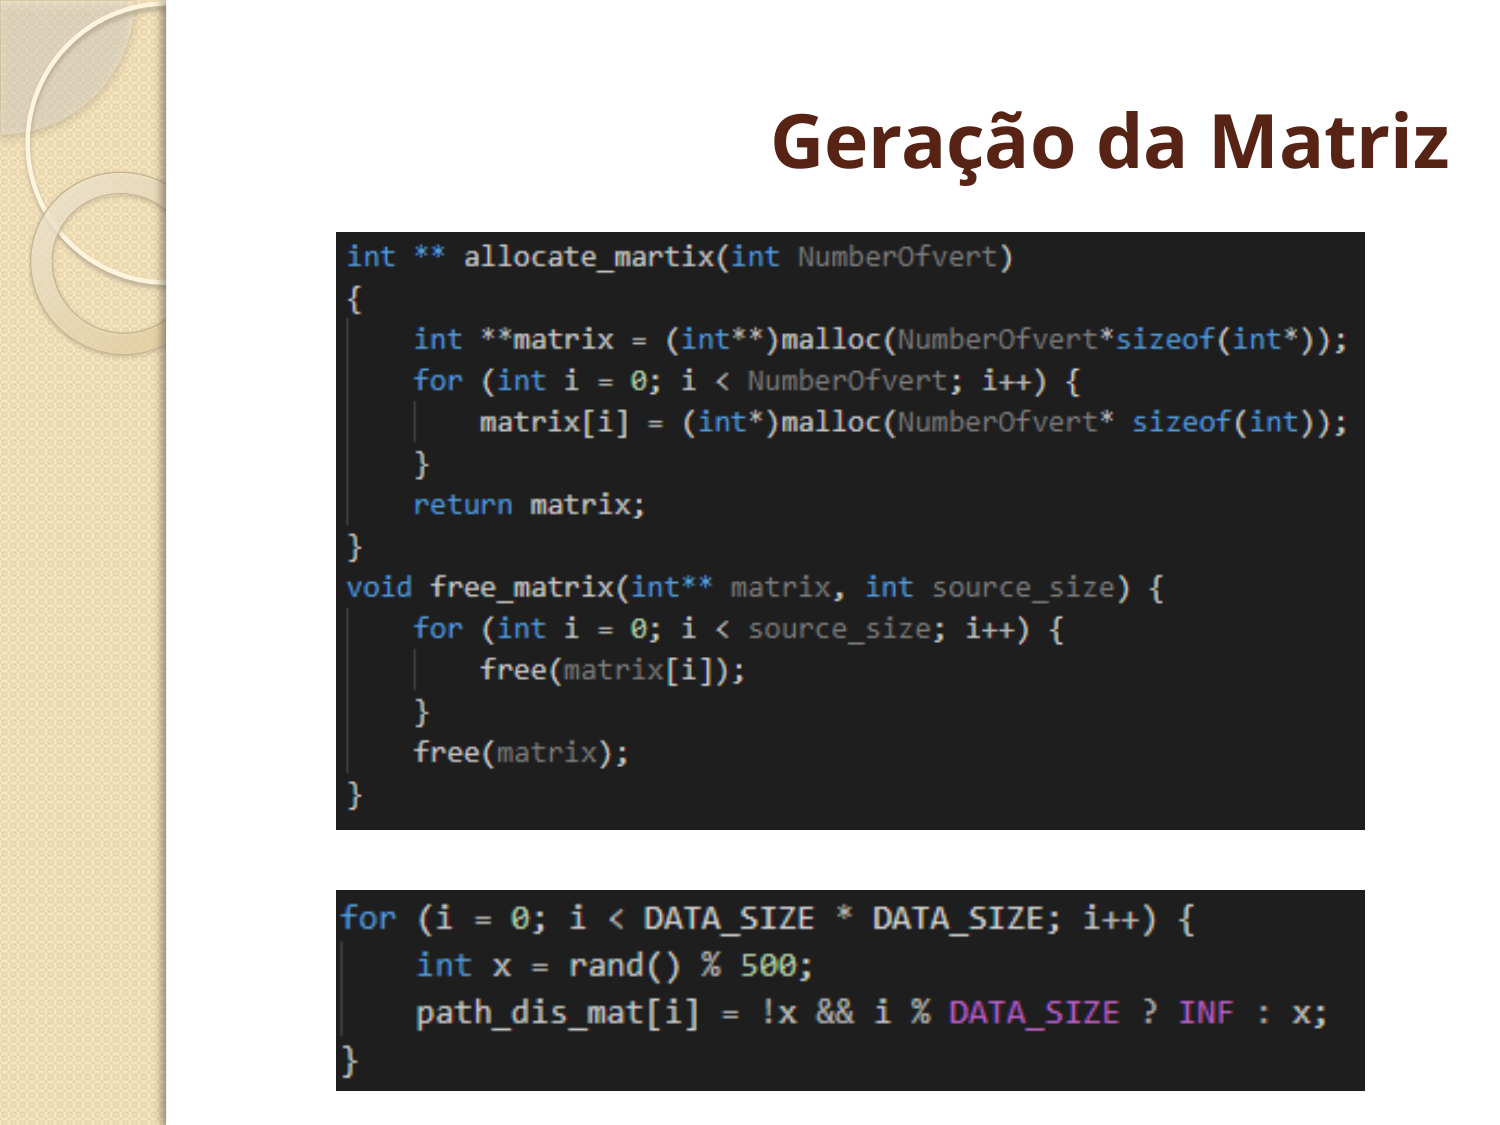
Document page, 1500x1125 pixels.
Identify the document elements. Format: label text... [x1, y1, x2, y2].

picture [335, 232, 1366, 830]
picture [335, 890, 1366, 1092]
title Geração da Matriz [235, 45, 1466, 233]
